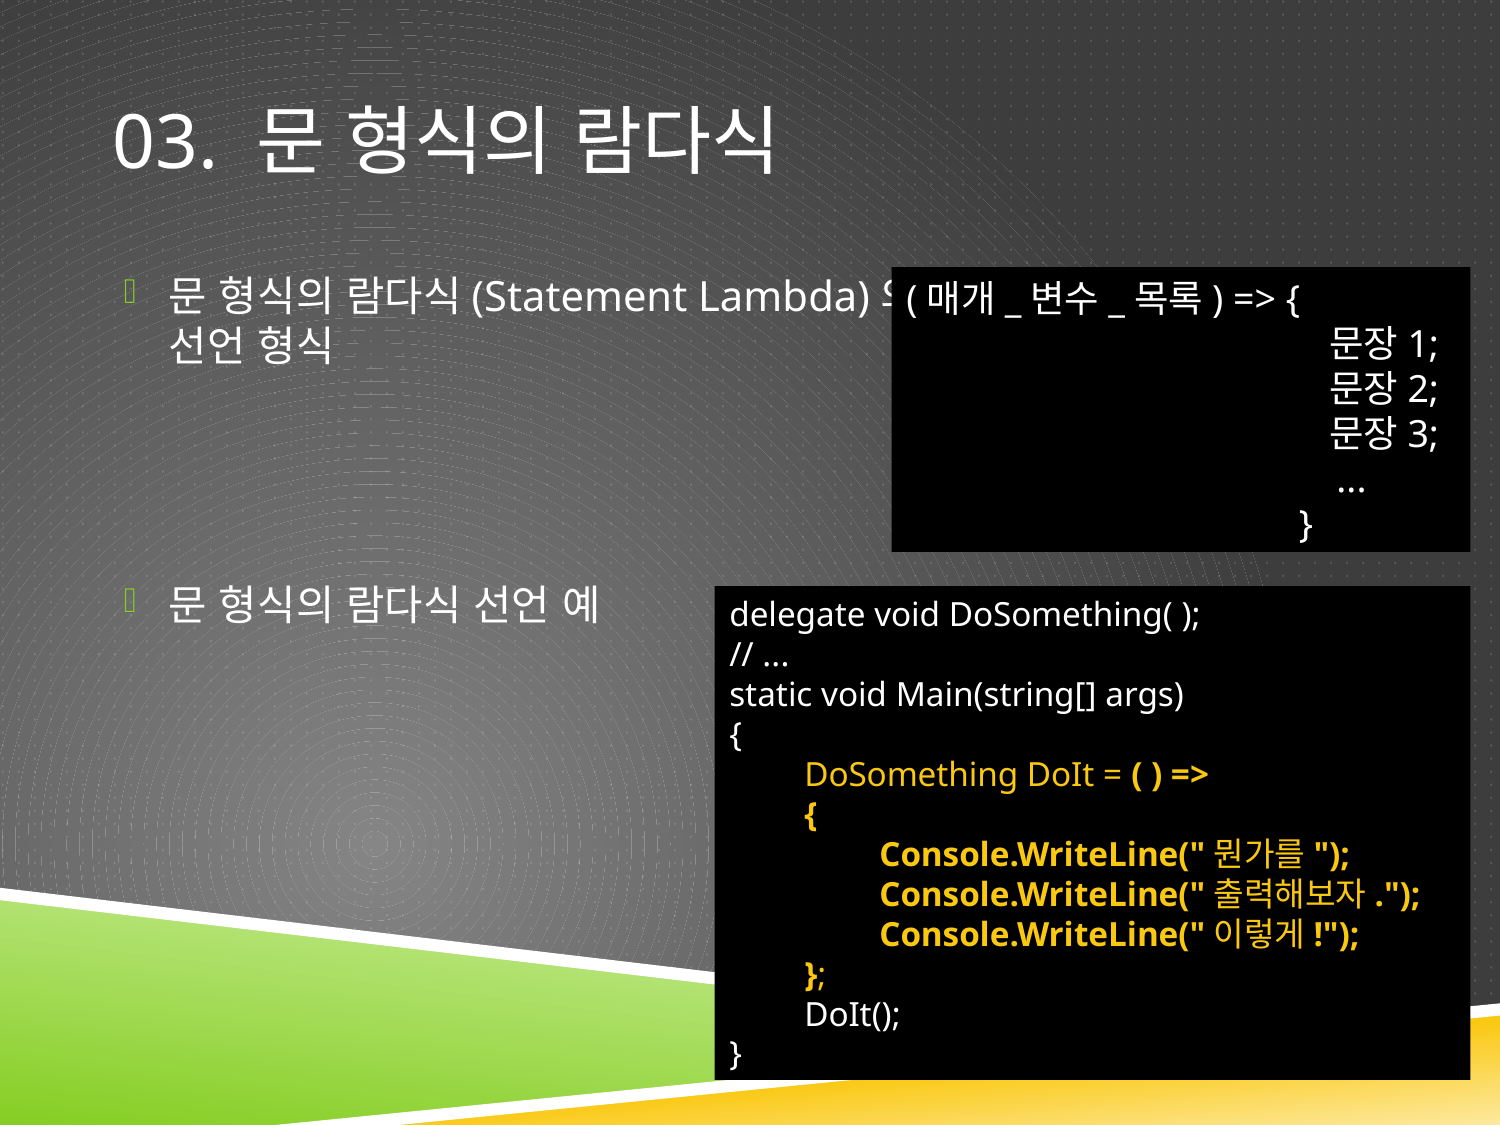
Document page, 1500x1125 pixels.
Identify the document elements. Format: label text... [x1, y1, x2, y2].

title 03. 문 형식의 람다식 [112, 45, 1388, 233]
text_box (매개_변수_목록) => { 문장1; 문장2; 문장3; ... } [891, 267, 1471, 552]
text_box delegate void DoSomething( ); // ... static void Main(string[] args) { DoSomething DoIt = ( ) => { Console.WriteLine("뭔가를"); Console.WriteLine("출력해보자."); Console.WriteLine("이렇게!"); }; DoIt(); } [714, 586, 1471, 1080]
list 문 형식의 람다식(Statement Lambda)의 선언 형식 문 형식의 람다식 선언 예 [112, 262, 1388, 929]
